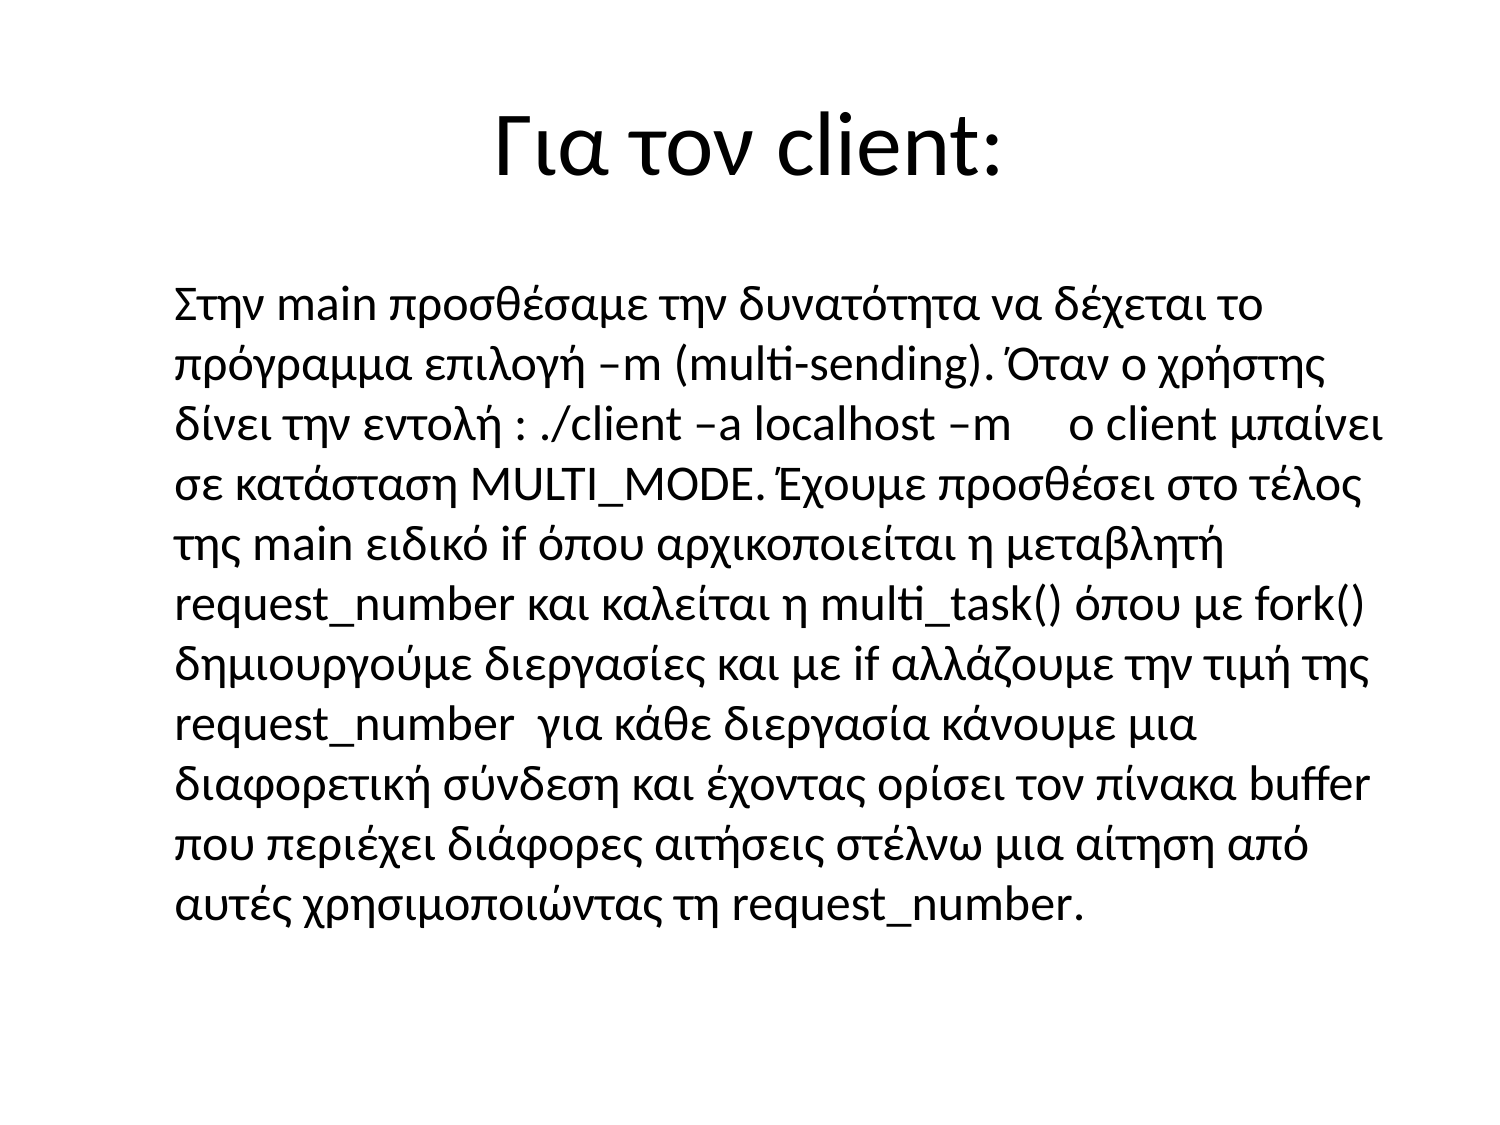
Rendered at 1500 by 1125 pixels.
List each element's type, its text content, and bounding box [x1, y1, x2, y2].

list Στην main προσθέσαμε την δυνατότητα να δέχεται το πρόγραμμα επιλογή –m (multi-sending). Όταν ο χρήστης δίνει την εντολή : ./client –a localhost –m o client μπαίνει σε κατάσταση MULTI_MODE. Έχουμε προσθέσει στο τέλος της main ειδικό if όπου αρχικοποιείται η μεταβλητή request_number και καλείται η multi_task() όπου με fork() δημιουργούμε διεργασίες και με if αλλάζουμε την τιμή της request_number για κάθε διεργασία κάνουμε μια διαφορετική σύνδεση και έχοντας ορίσει τον πίνακα buffer που περιέχει διάφορες αιτήσεις στέλνω μια αίτηση από αυτές χρησιμοποιώντας τη request_number. [75, 262, 1425, 1005]
title Για τον client: [75, 45, 1425, 233]
